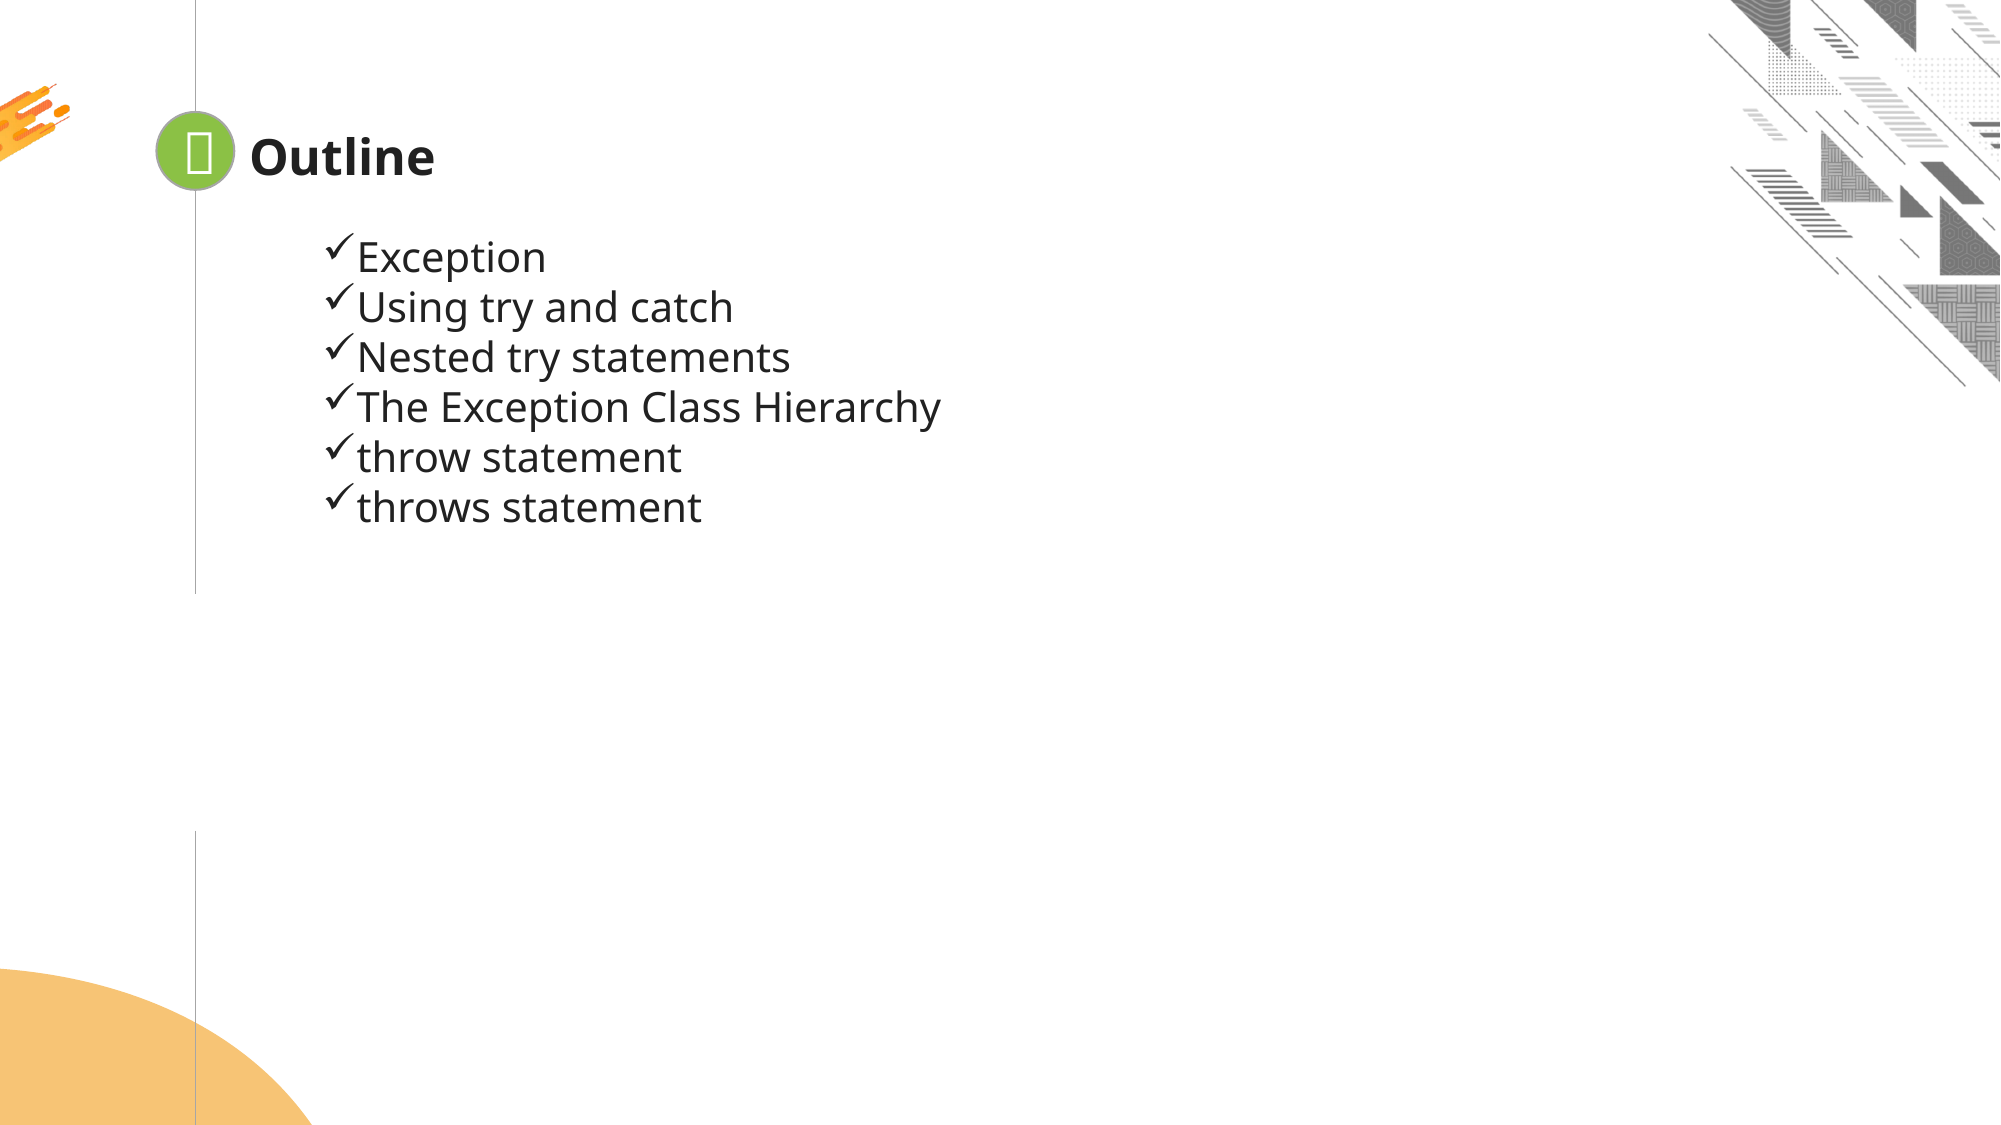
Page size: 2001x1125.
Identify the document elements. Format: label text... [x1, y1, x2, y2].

text_box Outline Exception Using try and catch Nested try statements The Exception Class Hierarchy throw statement throws statement [234, 118, 1040, 588]
text_box  [155, 110, 234, 191]
picture [0, 65, 90, 193]
